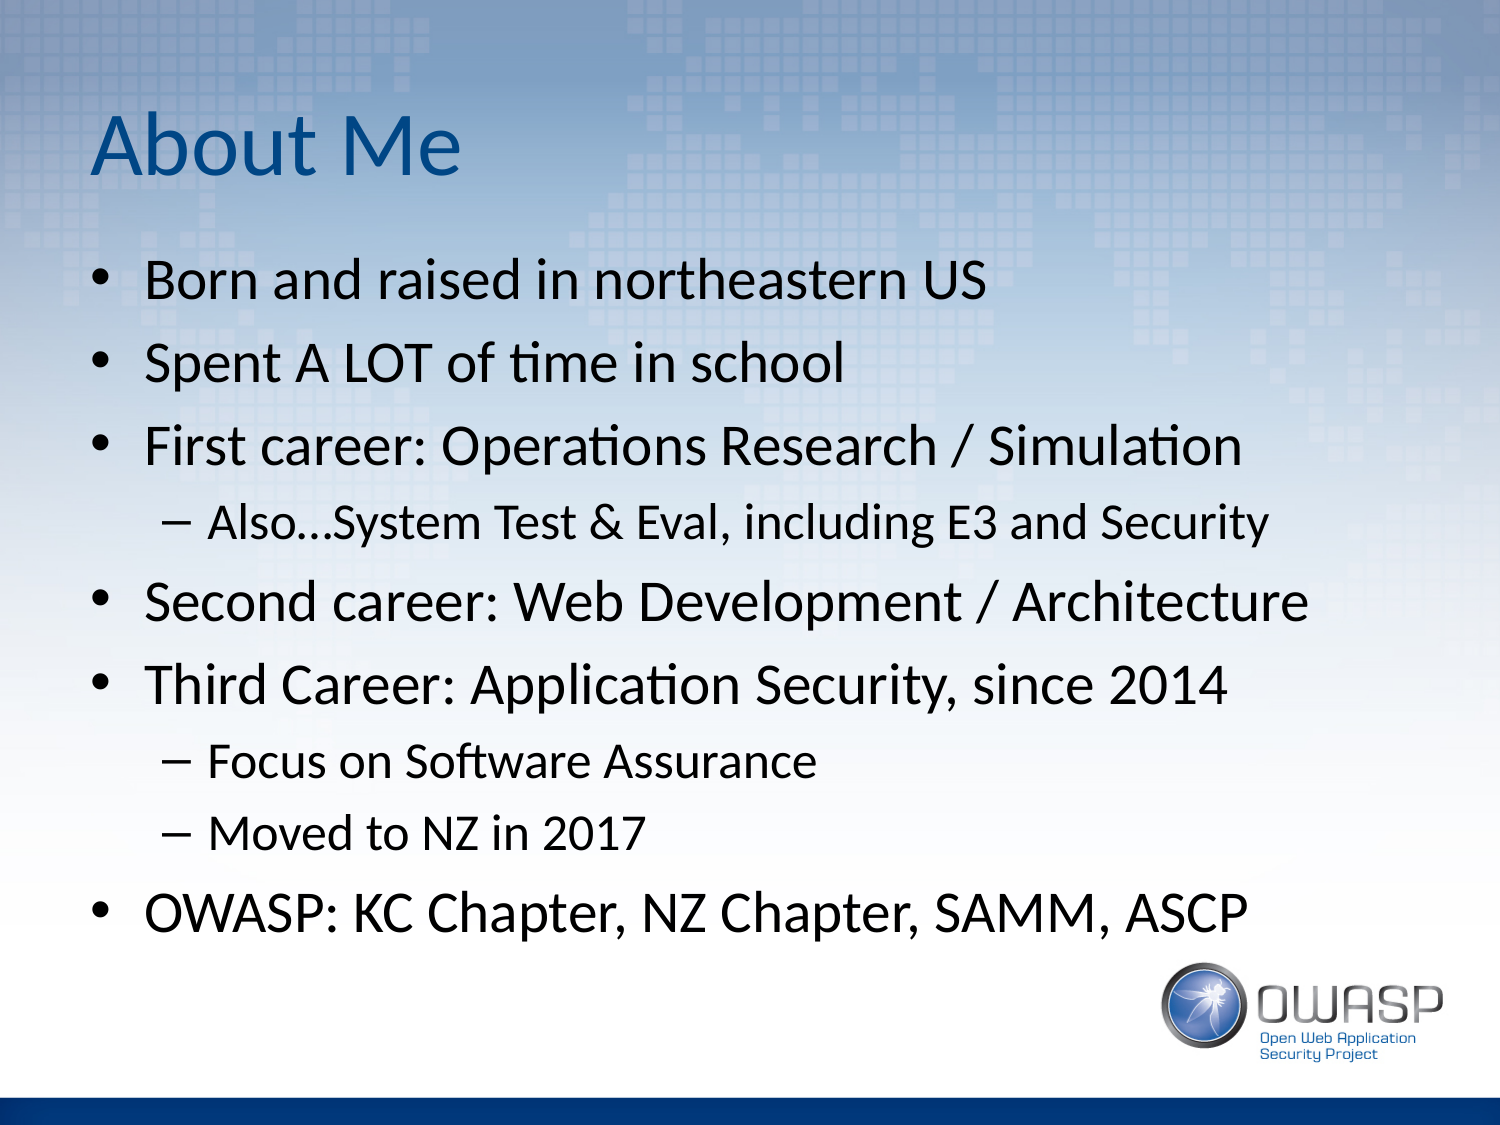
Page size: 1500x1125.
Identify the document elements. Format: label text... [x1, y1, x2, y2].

picture [0, 0, 1500, 1125]
list Born and raised in northeastern US Spent A LOT of time in school First career: Operations Research / Simulation Also…System Test & Eval, including E3 and Security Second career: Web Development / Architecture Third Career: Application Security, since 2014 Focus on Software Assurance Moved to NZ in 2017 OWASP: KC Chapter, NZ Chapter, SAMM, ASCP [75, 232, 1425, 964]
title About Me [75, 45, 1425, 232]
